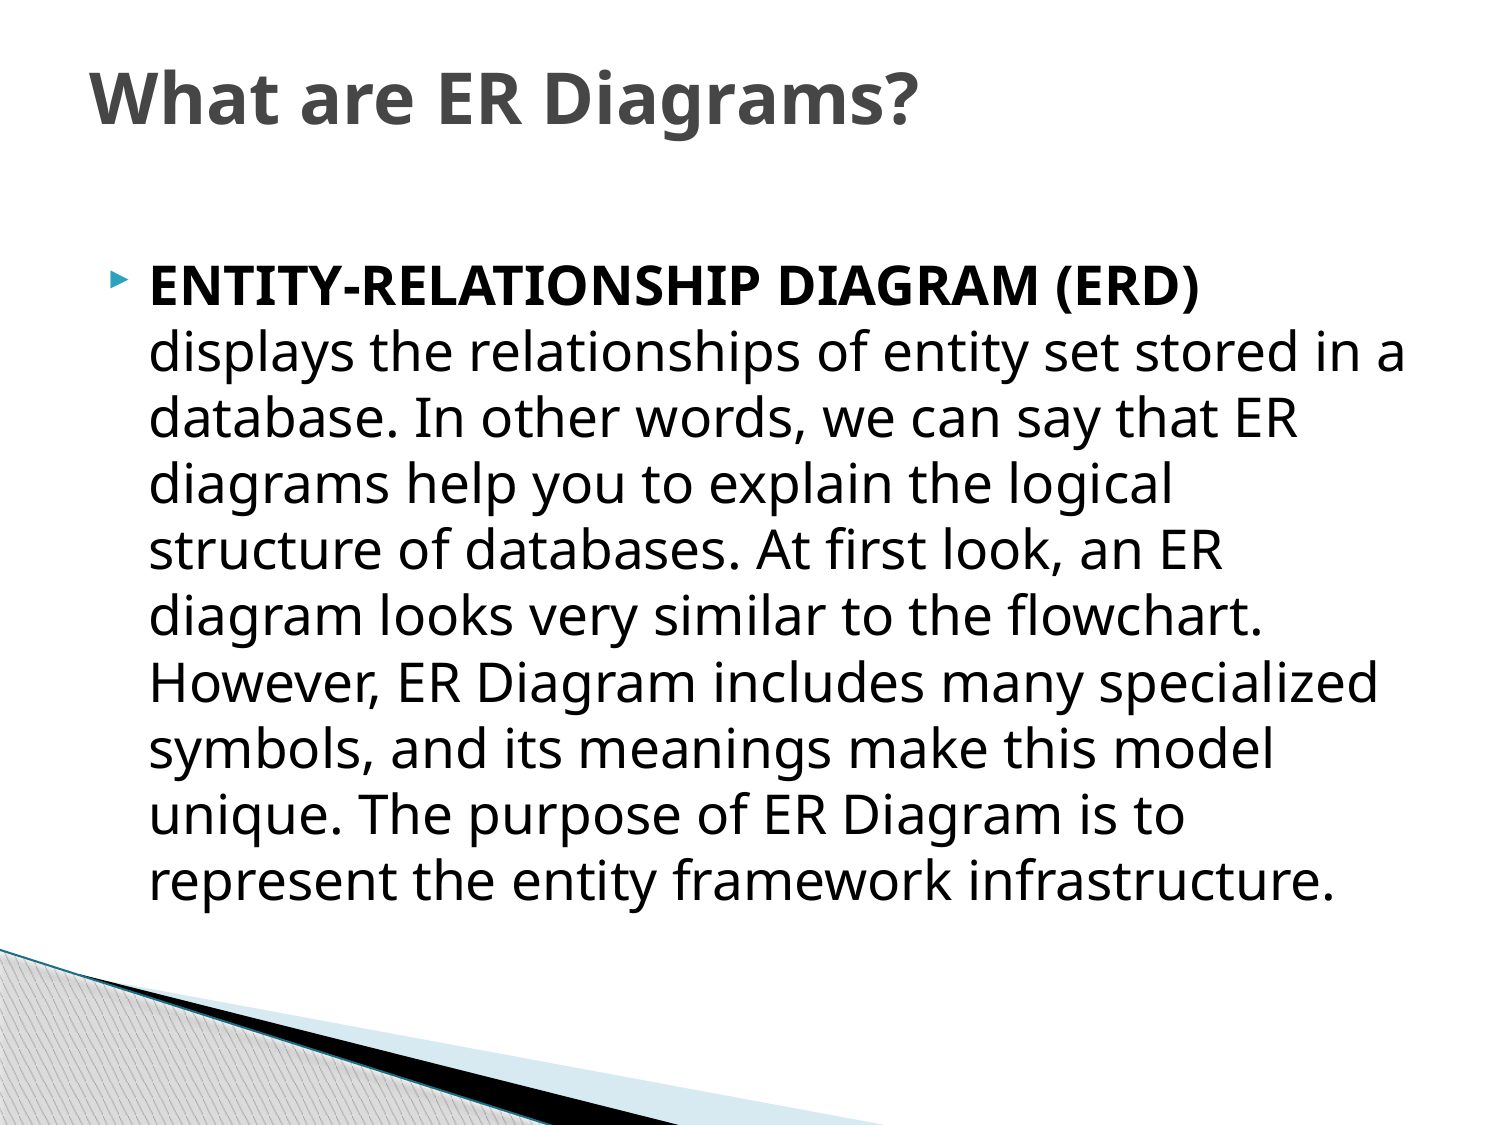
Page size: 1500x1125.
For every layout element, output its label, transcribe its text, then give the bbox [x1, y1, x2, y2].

list ENTITY-RELATIONSHIP DIAGRAM (ERD) displays the relationships of entity set stored in a database. In other words, we can say that ER diagrams help you to explain the logical structure of databases. At first look, an ER diagram looks very similar to the flowchart. However, ER Diagram includes many specialized symbols, and its meanings make this model unique. The purpose of ER Diagram is to represent the entity framework infrastructure. [75, 243, 1425, 986]
title What are ER Diagrams? [75, 45, 1425, 233]
